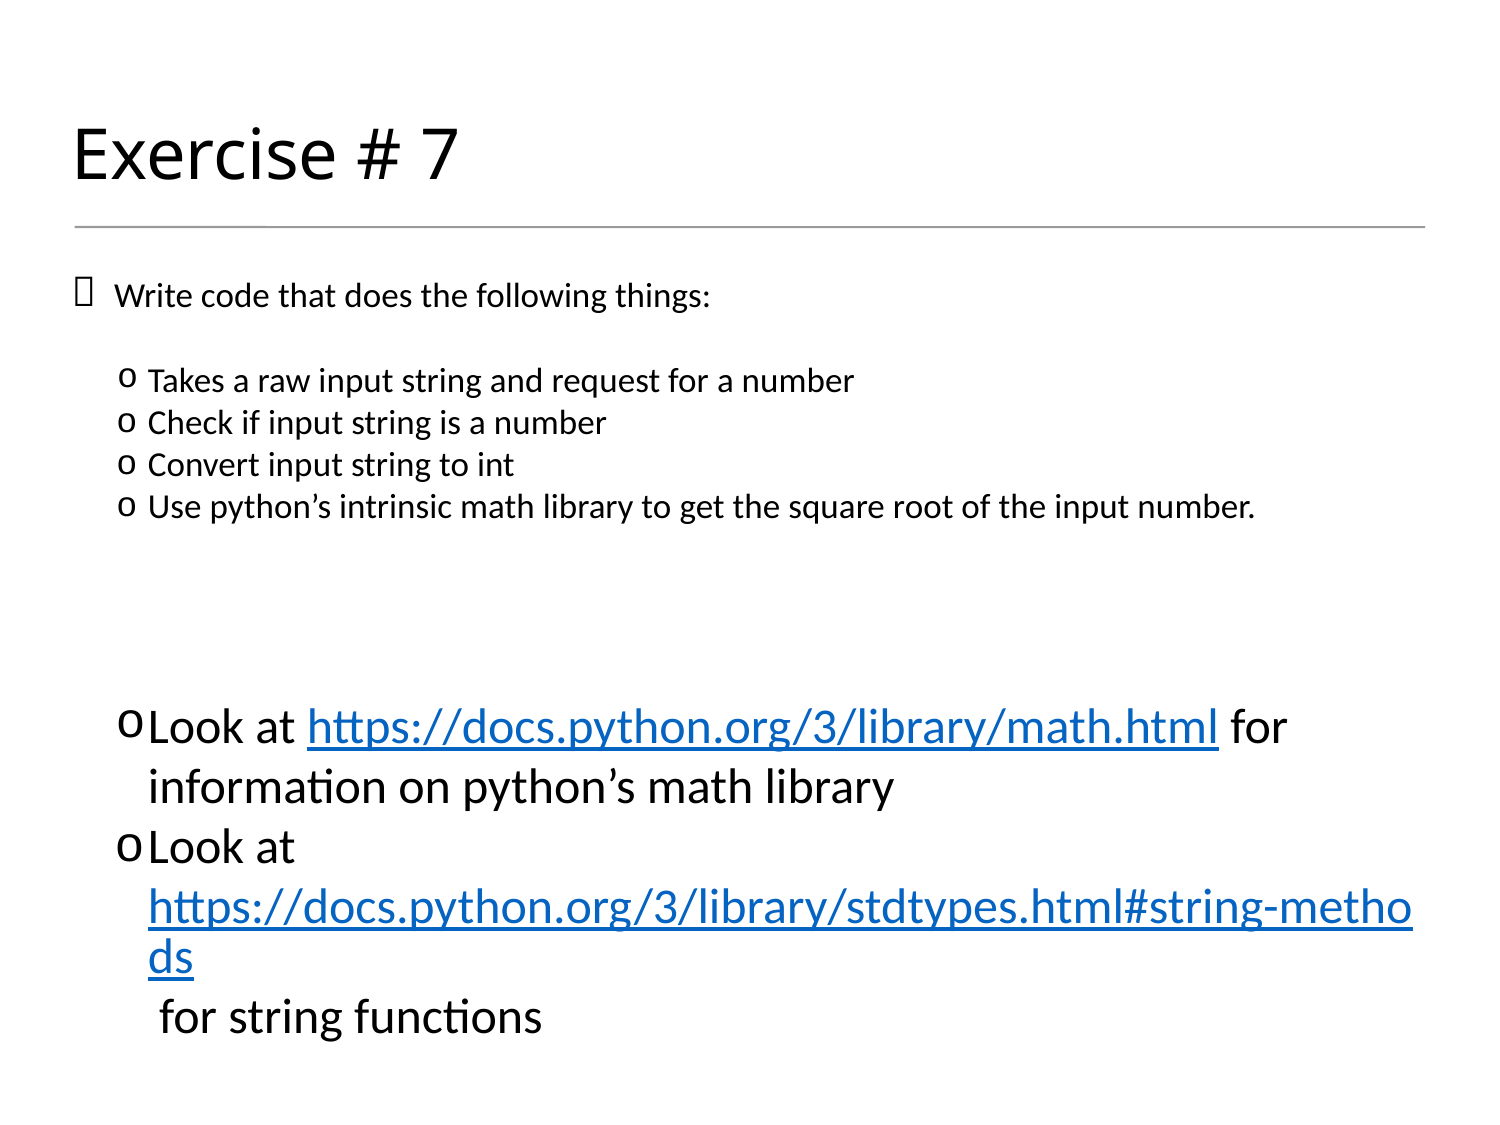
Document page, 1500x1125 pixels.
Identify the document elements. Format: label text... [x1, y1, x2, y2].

list Write code that does the following things: Takes a raw input string and request for a number Check if input string is a number Convert input string to int Use python’s intrinsic math library to get the square root of the input number. Look at https://docs.python.org/3/library/math.html for information on python’s math library Look at https://docs.python.org/3/library/stdtypes.html#string-methods for string functions [65, 260, 1434, 1025]
title Exercise # 7 [65, 0, 1434, 200]
